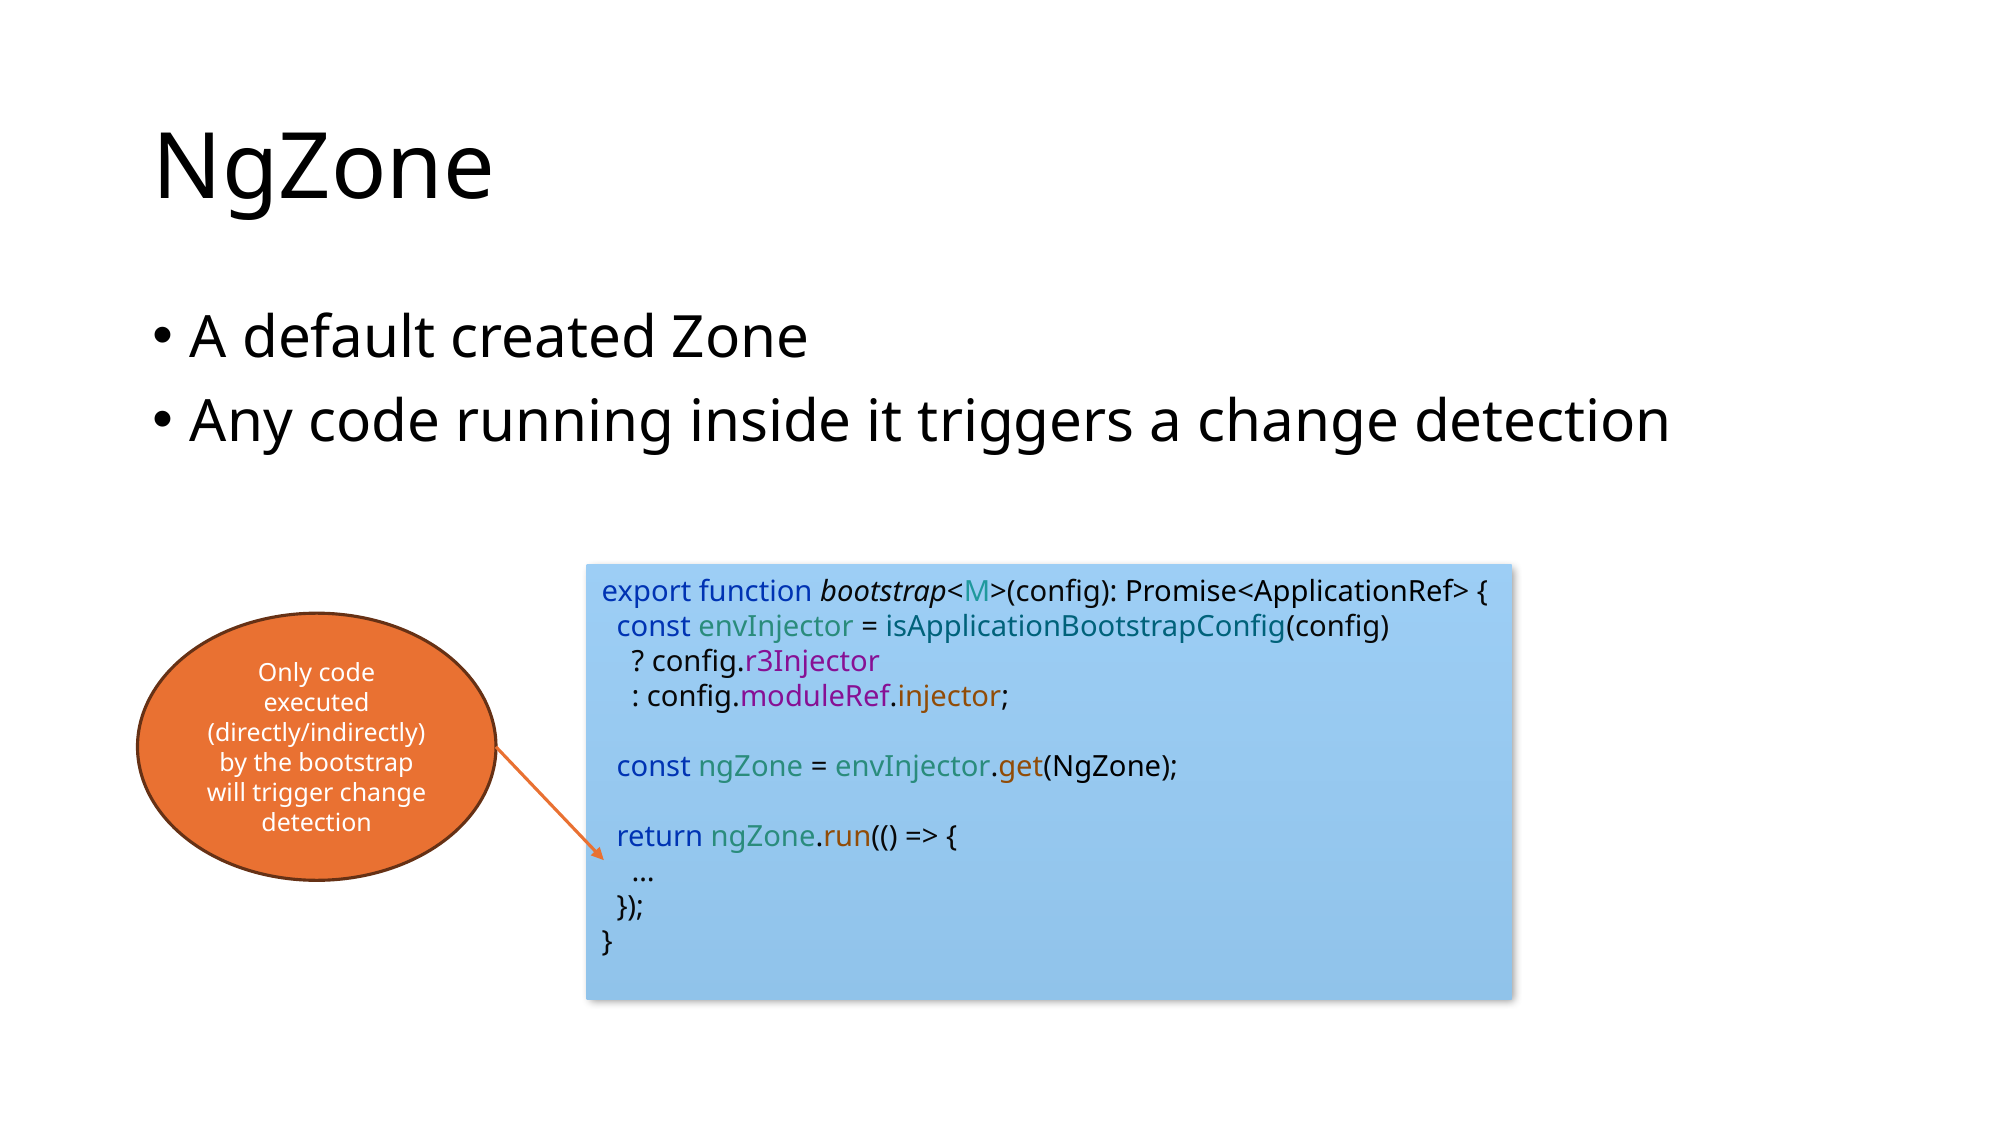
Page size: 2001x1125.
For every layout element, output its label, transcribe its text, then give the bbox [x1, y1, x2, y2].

text_box export function bootstrap<M>(config): Promise<ApplicationRef> { const envInjector = isApplicationBootstrapConfig(config) ? config.r3Injector : config.moduleRef.injector; const ngZone = envInjector.get(NgZone); return ngZone.run(() => { … }); } [586, 564, 1513, 1000]
title NgZone [137, 59, 1863, 278]
text_box Only code executed (directly/indirectly) by the bootstrap will trigger change detection [135, 611, 498, 882]
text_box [495, 746, 605, 861]
list A default created Zone Any code running inside it triggers a change detection [137, 299, 1863, 1014]
